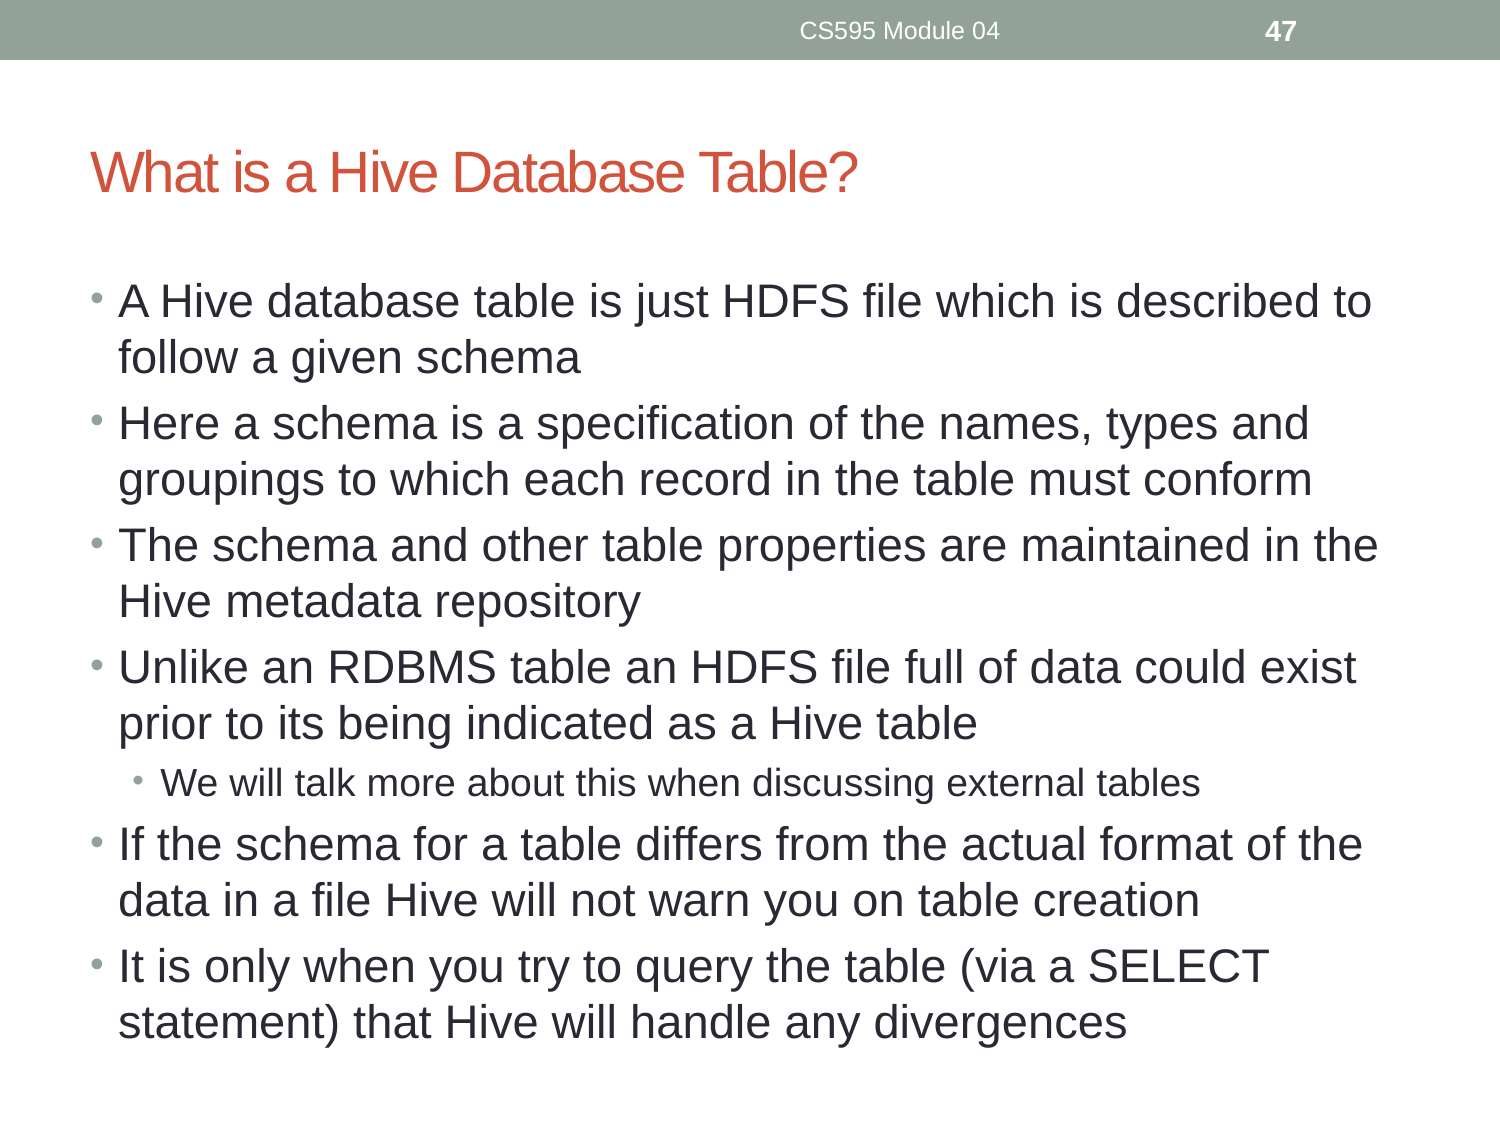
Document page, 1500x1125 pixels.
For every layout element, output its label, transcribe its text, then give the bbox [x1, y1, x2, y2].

list A Hive database table is just HDFS file which is described to follow a given schema Here a schema is a specification of the names, types and groupings to which each record in the table must conform The schema and other table properties are maintained in the Hive metadata repository Unlike an RDBMS table an HDFS file full of data could exist prior to its being indicated as a Hive table We will talk more about this when discussing external tables If the schema for a table differs from the actual format of the data in a file Hive will not warn you on table creation It is only when you try to query the table (via a SELECT statement) that Hive will handle any divergences [75, 262, 1425, 1063]
footer CS595 Module 04 [562, 3, 1238, 57]
slide_number 47 [1250, 3, 1425, 57]
title What is a Hive Database Table? [75, 87, 1425, 250]
